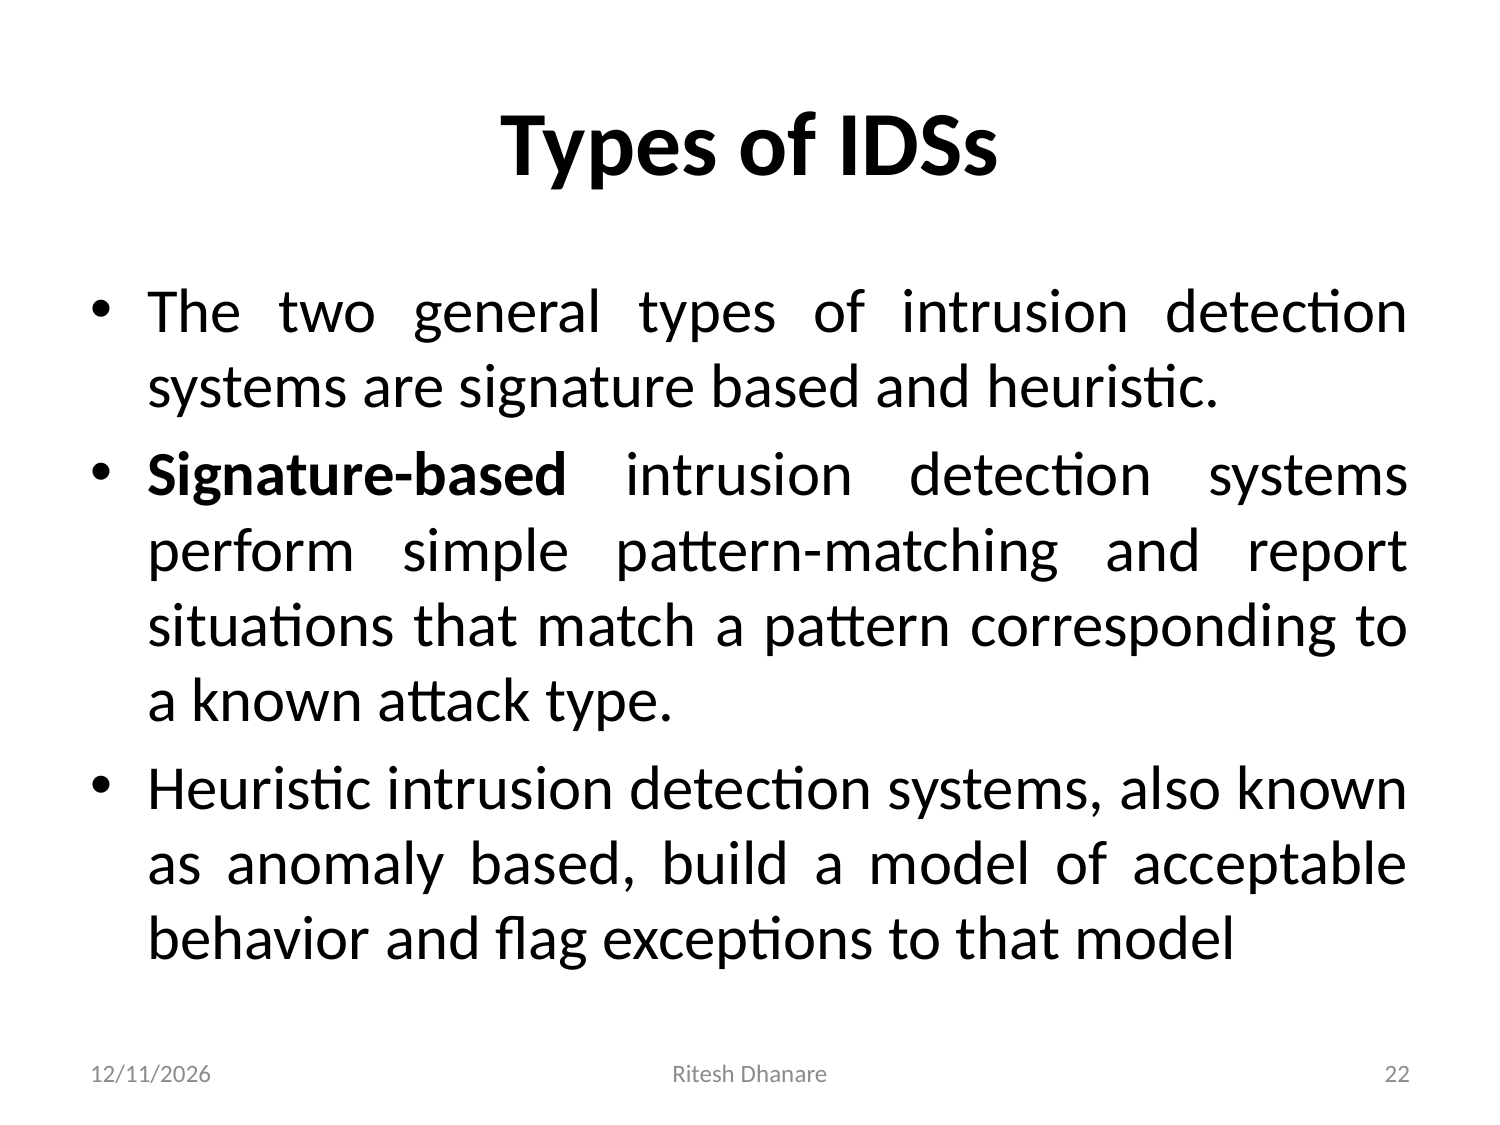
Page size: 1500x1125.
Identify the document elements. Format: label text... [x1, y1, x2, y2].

list The two general types of intrusion detection systems are signature based and heuristic. Signature-based intrusion detection systems perform simple pattern-matching and report situations that match a pattern corresponding to a known attack type. Heuristic intrusion detection systems, also known as anomaly based, build a model of acceptable behavior and flag exceptions to that model [75, 262, 1425, 1005]
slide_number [75, 1042, 425, 1103]
slide_number 22 [1074, 1042, 1425, 1103]
title Types of IDSs [75, 45, 1425, 233]
footer Ritesh Dhanare [512, 1042, 988, 1103]
